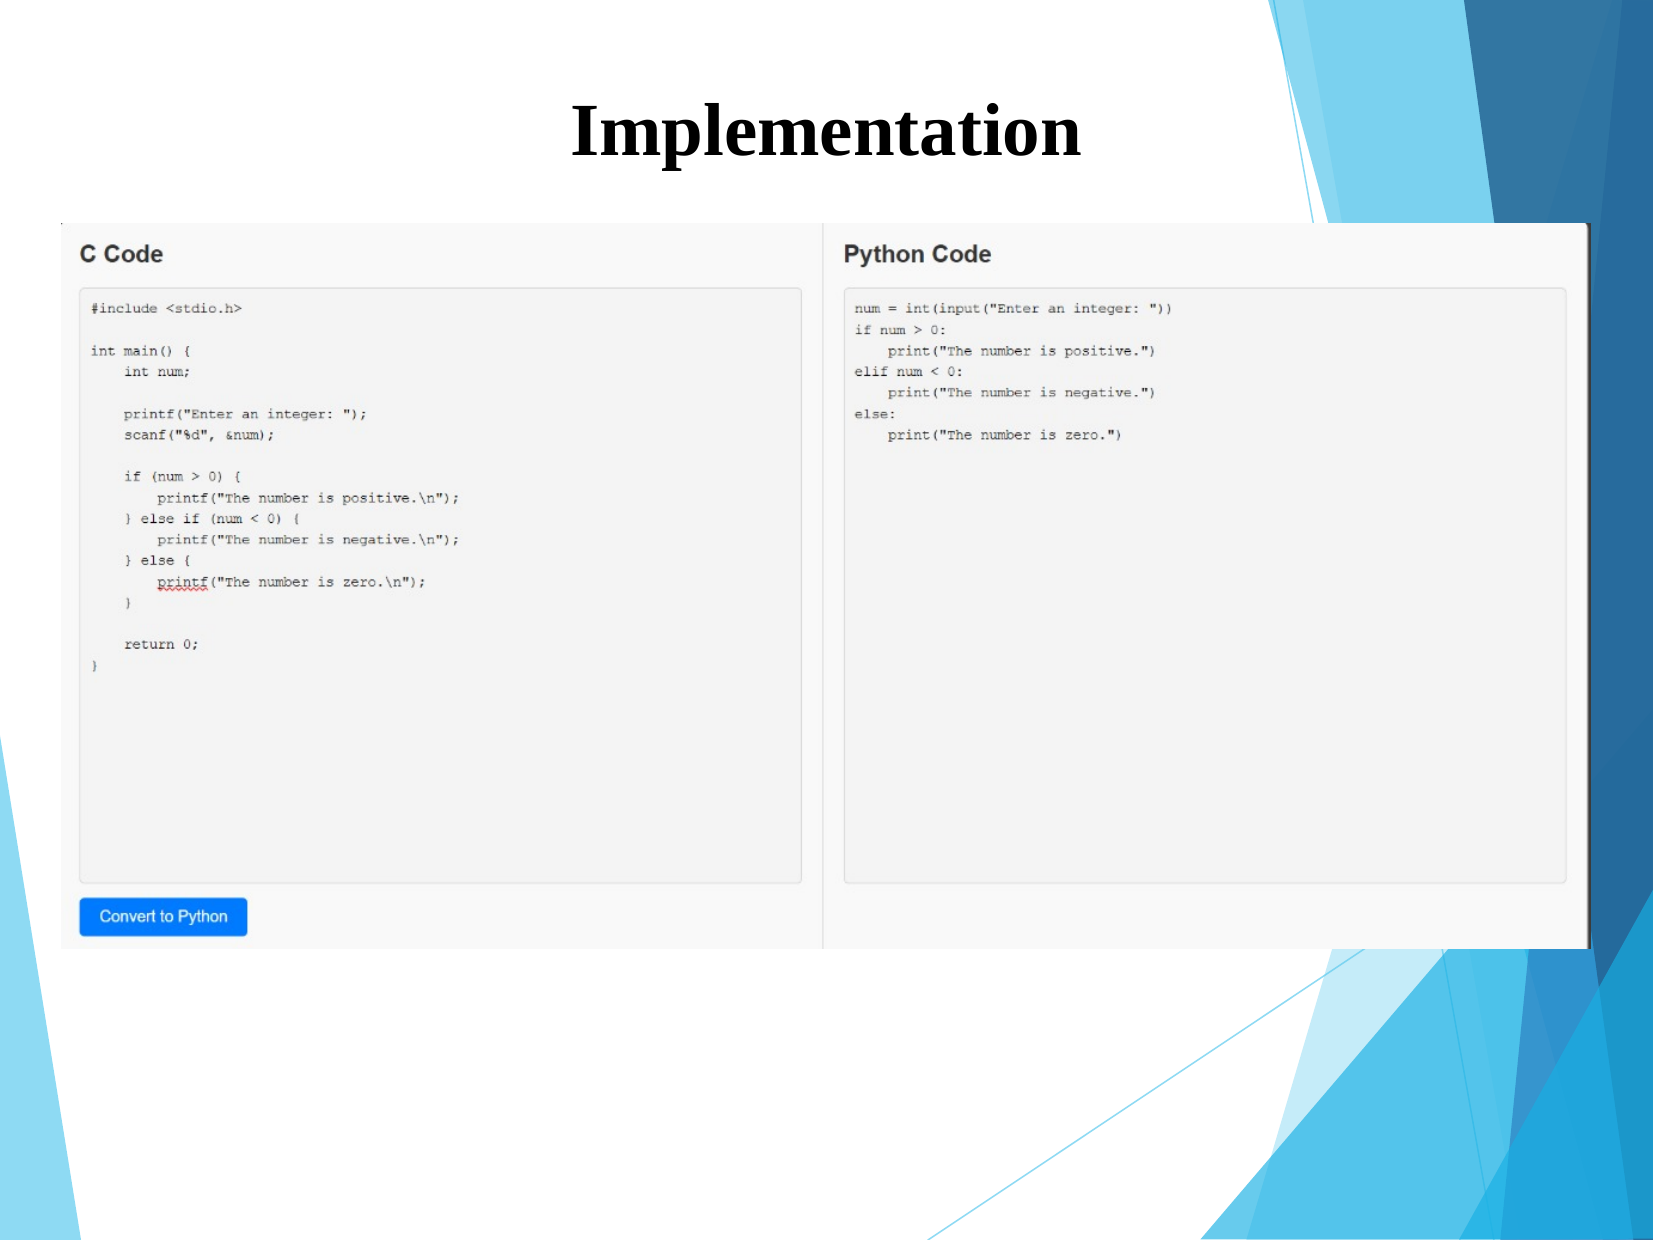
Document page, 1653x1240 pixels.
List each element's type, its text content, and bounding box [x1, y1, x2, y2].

text_box Implementation [82, 88, 1571, 173]
picture [60, 223, 1592, 950]
